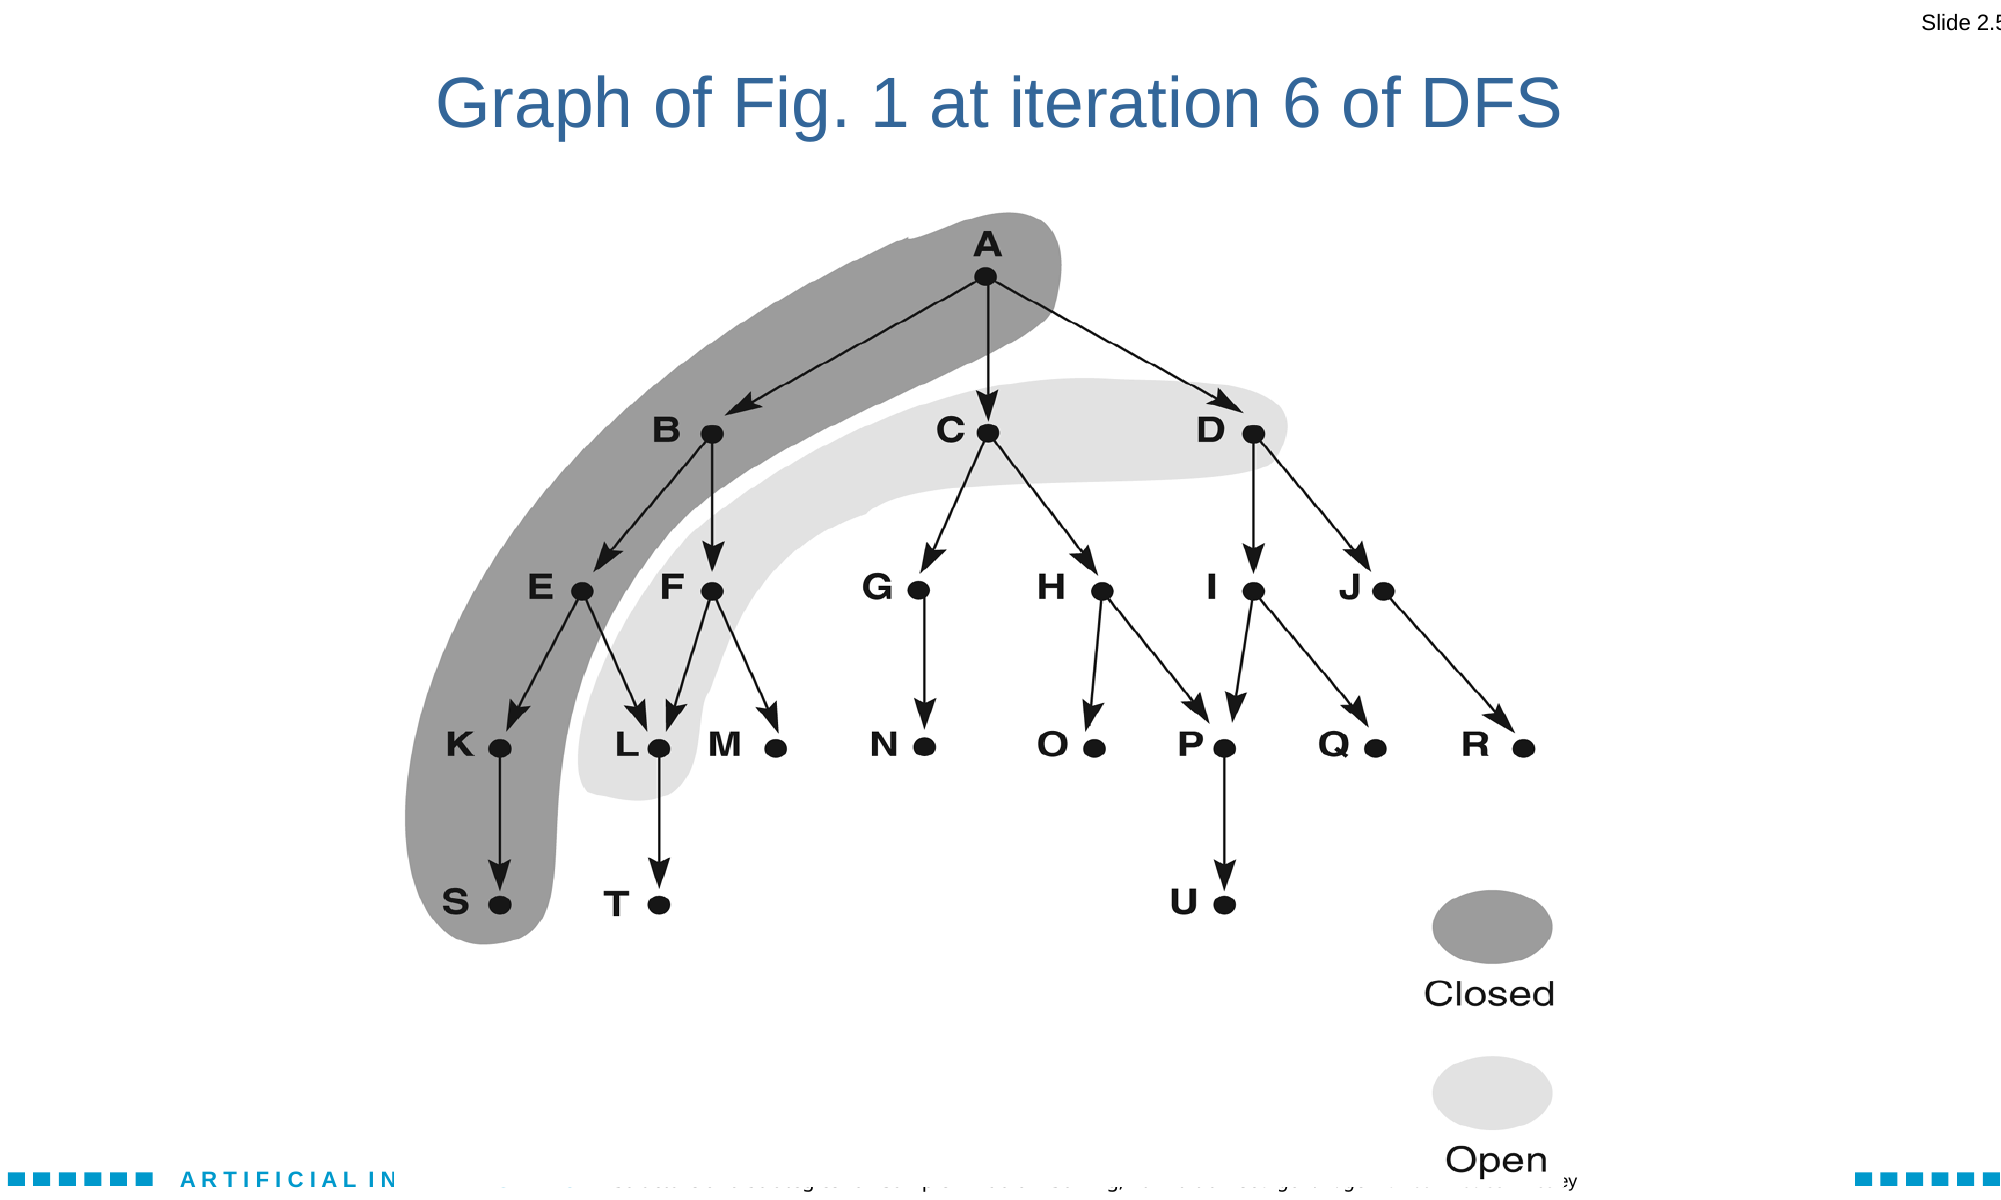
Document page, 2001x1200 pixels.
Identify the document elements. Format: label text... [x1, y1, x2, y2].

picture [393, 199, 1564, 1187]
title Graph of Fig. 1 at iteration 6 of DFS [279, 48, 1720, 151]
